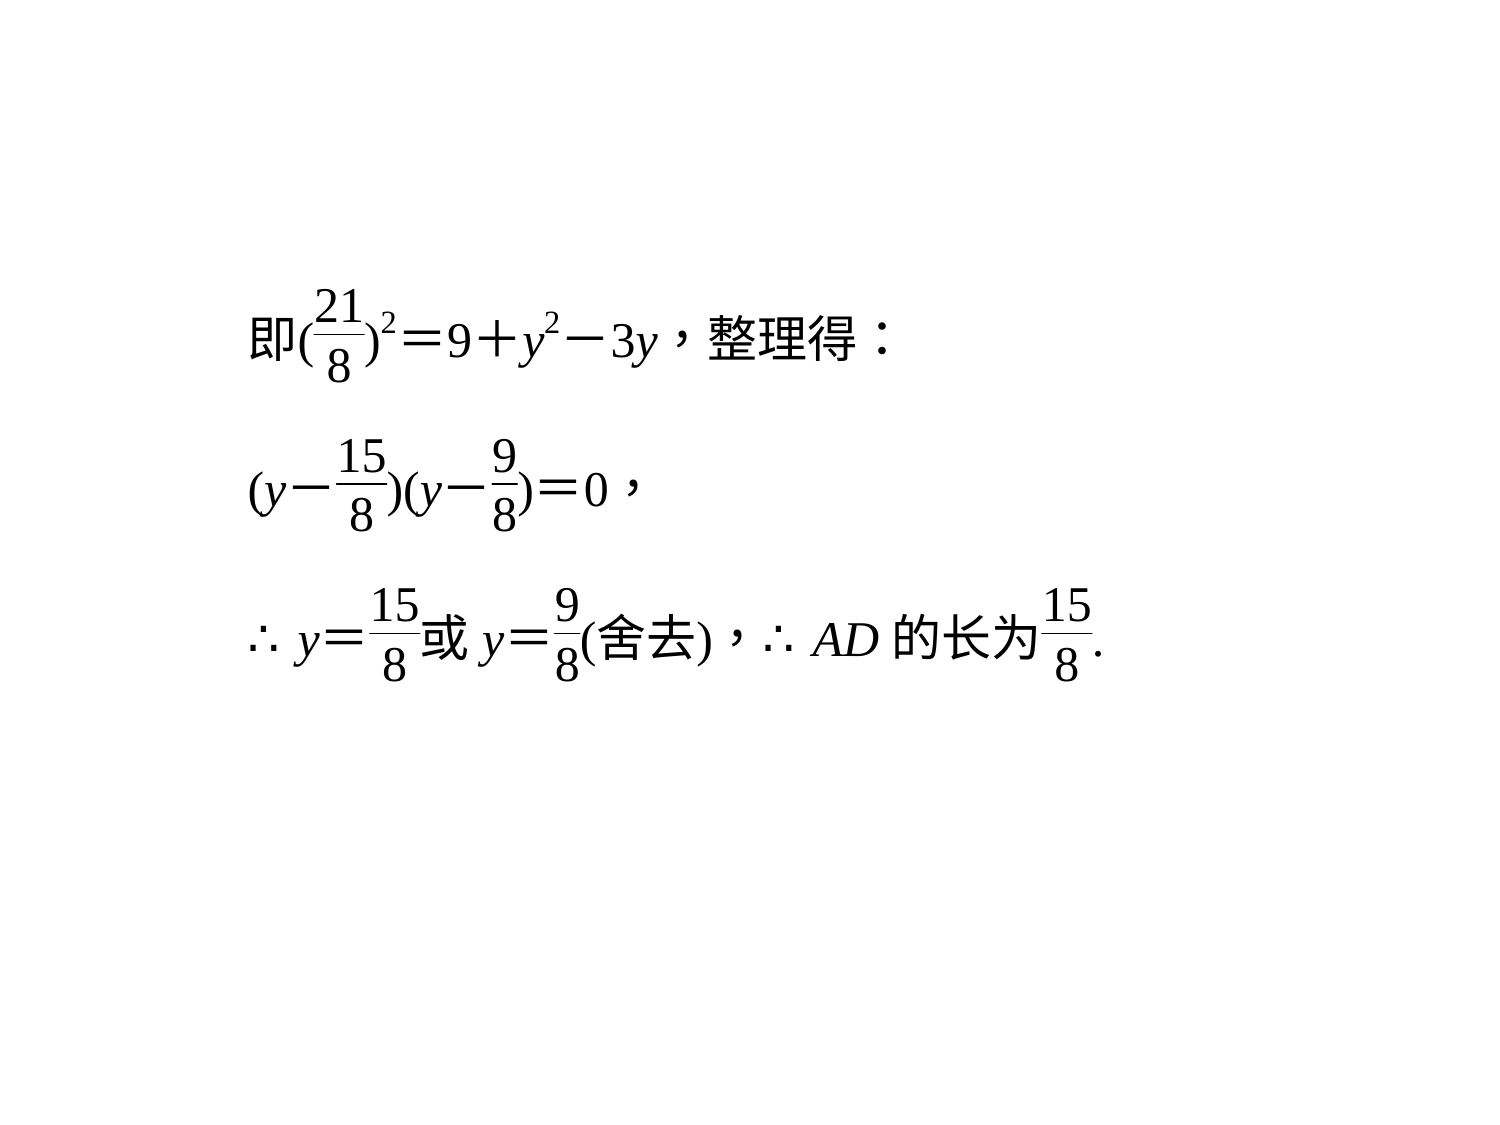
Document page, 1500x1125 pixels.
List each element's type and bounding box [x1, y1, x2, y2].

picture [147, 278, 1146, 946]
